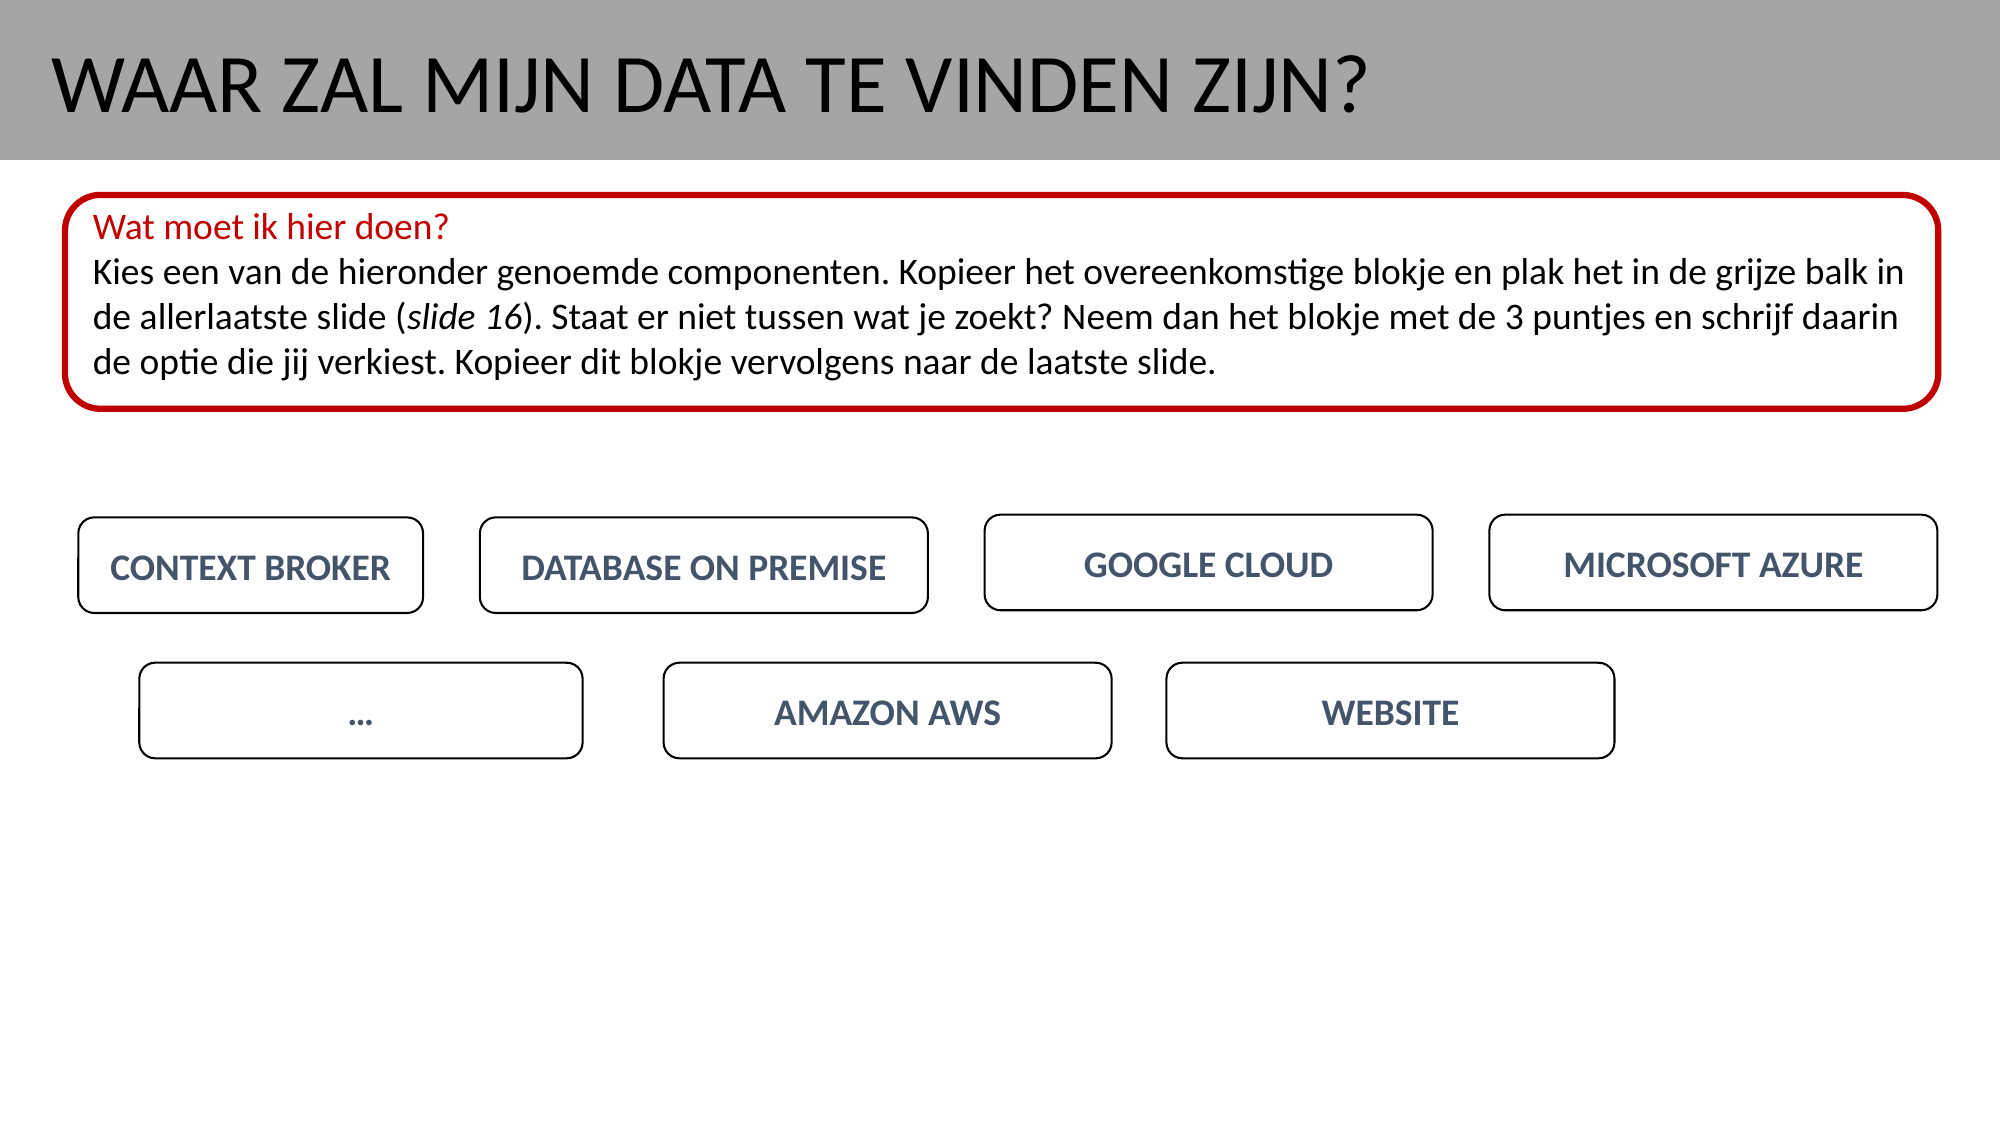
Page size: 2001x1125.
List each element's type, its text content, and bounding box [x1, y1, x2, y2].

text_box [63, 193, 1940, 410]
text_box GOOGLE CLOUD [983, 513, 1434, 612]
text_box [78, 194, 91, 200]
text_box DATABASE ON PREMISE [478, 516, 929, 615]
text_box [0, 0, 2000, 161]
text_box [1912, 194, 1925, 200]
text_box … [138, 661, 584, 760]
text_box CONTEXT BROKER [77, 516, 425, 615]
text_box AMAZON AWS [662, 661, 1113, 760]
text_box MICROSOFT AZURE [1488, 513, 1939, 612]
text_box WEBSITE [1165, 661, 1616, 760]
text_box WAAR ZAL MIJN DATA TE VINDEN ZIJN? [36, 21, 1964, 137]
